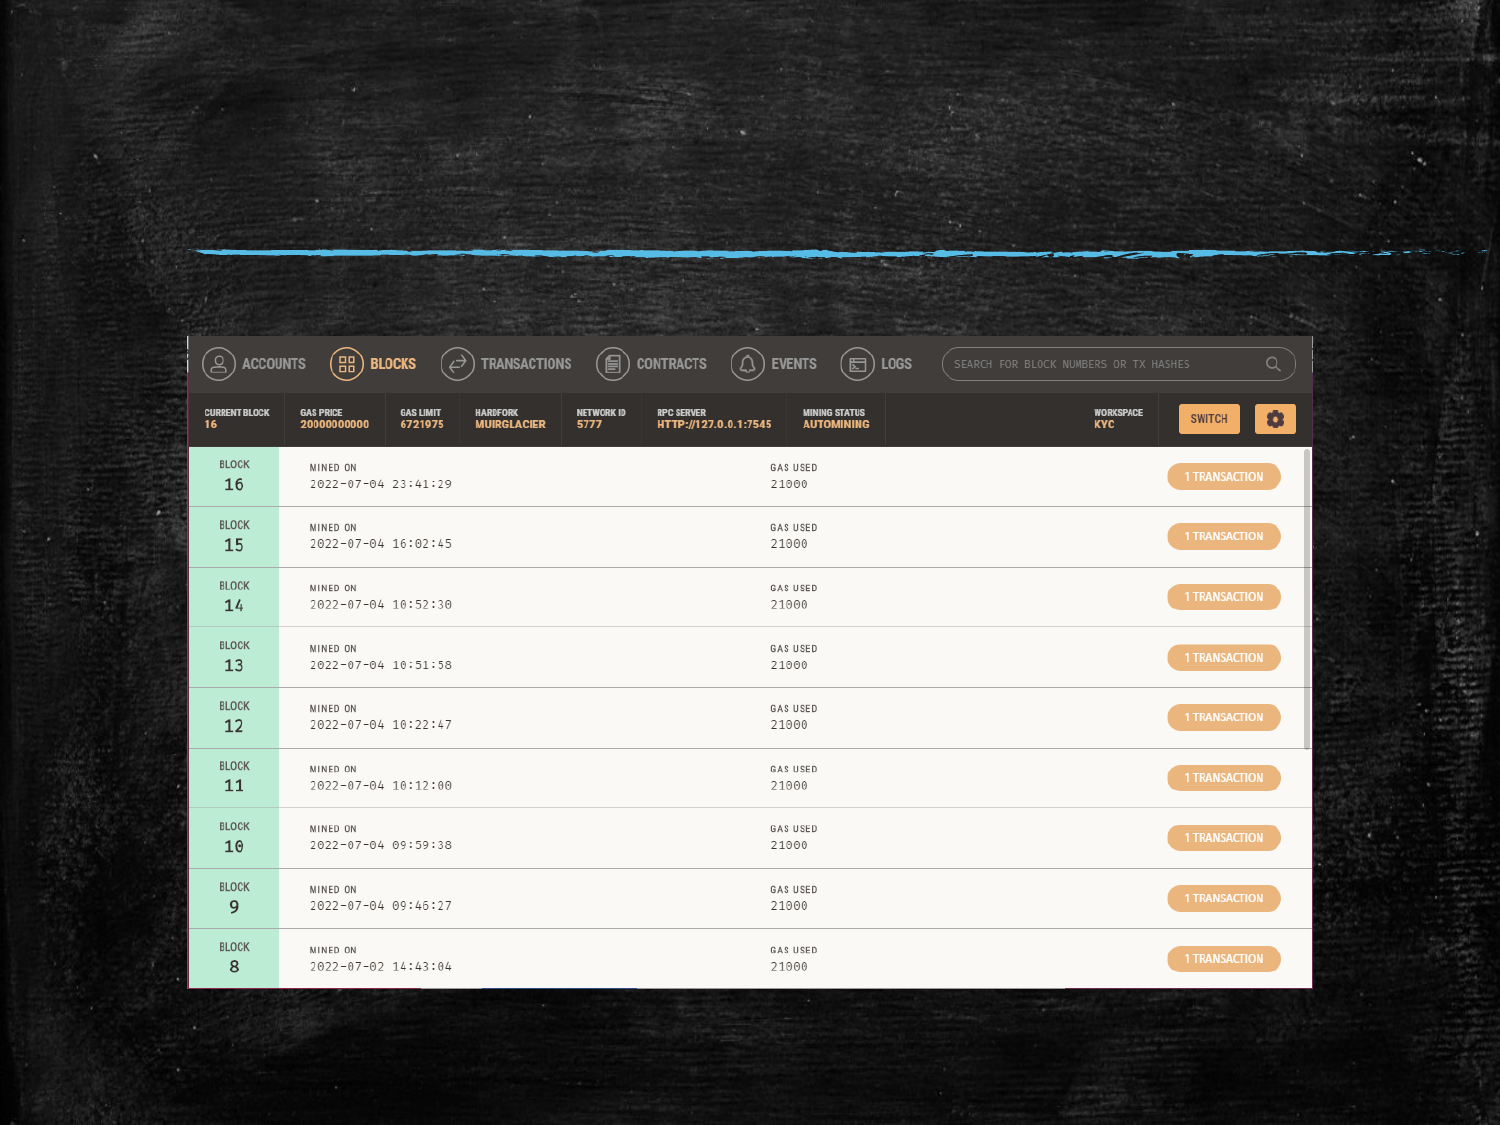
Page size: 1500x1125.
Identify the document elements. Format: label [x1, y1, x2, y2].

list [187, 336, 1313, 989]
